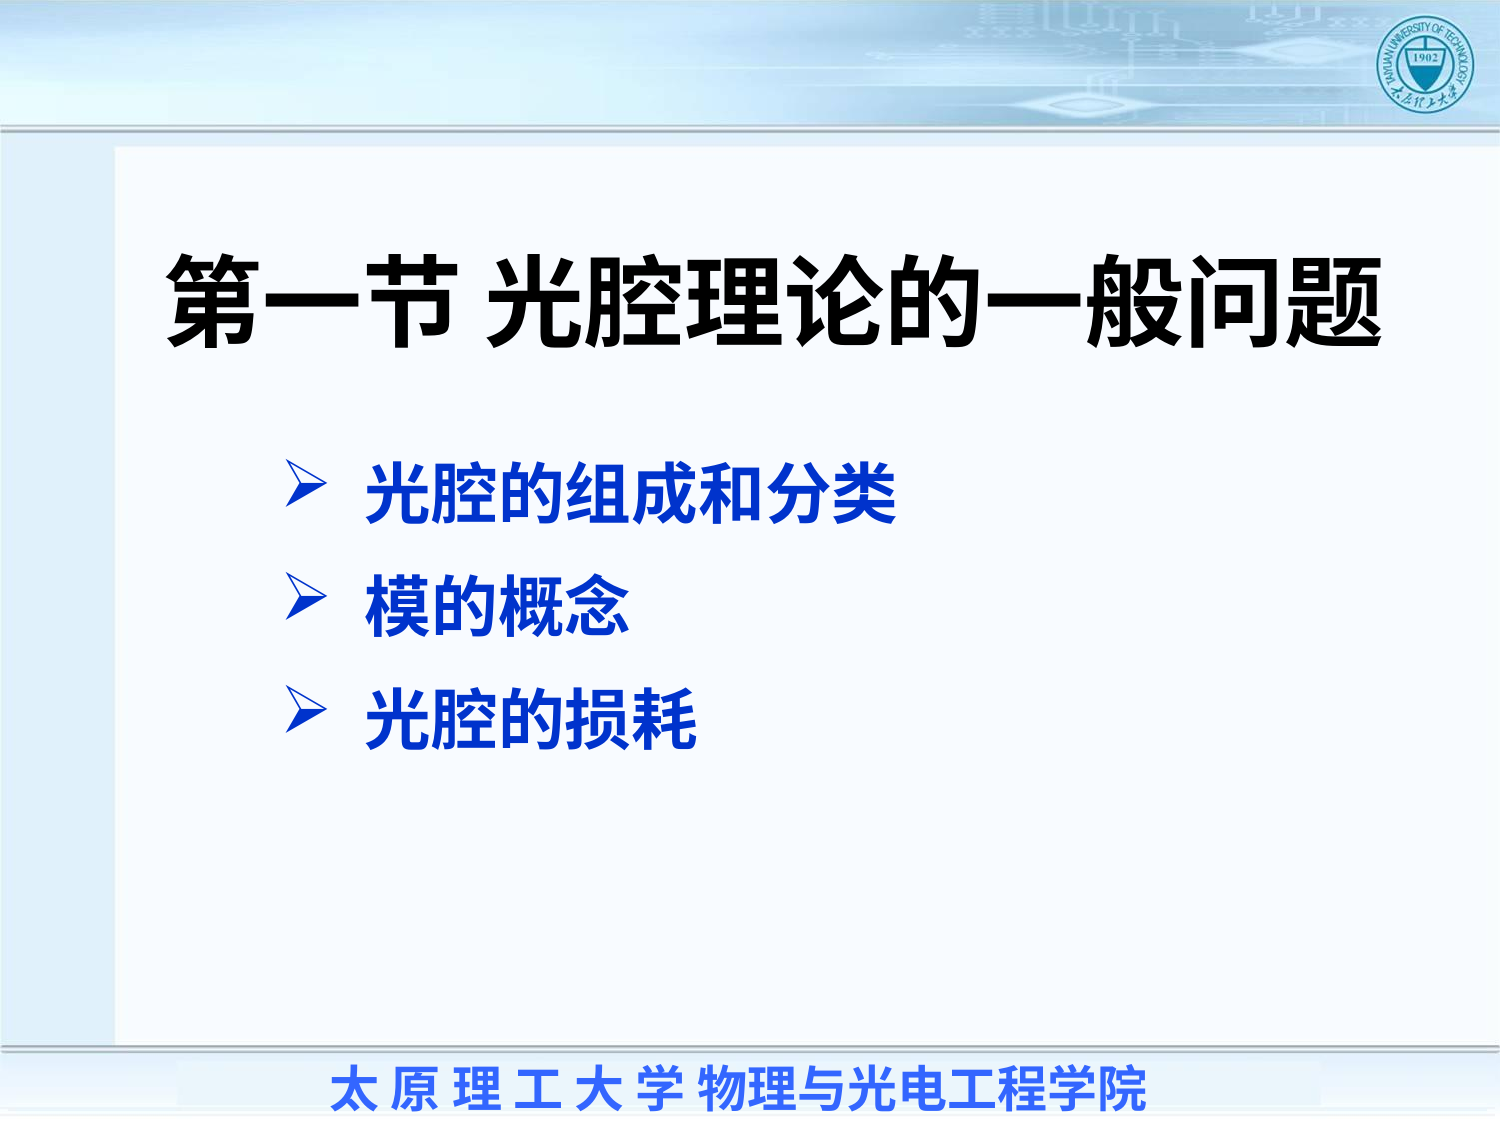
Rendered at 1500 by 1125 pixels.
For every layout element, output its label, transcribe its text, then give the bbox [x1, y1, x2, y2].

title 第一节 光腔理论的一般问题 [88, 231, 1459, 420]
text_box 光腔的组成和分类 模的概念 光腔的损耗 [265, 444, 1436, 766]
picture [0, 0, 1500, 1123]
